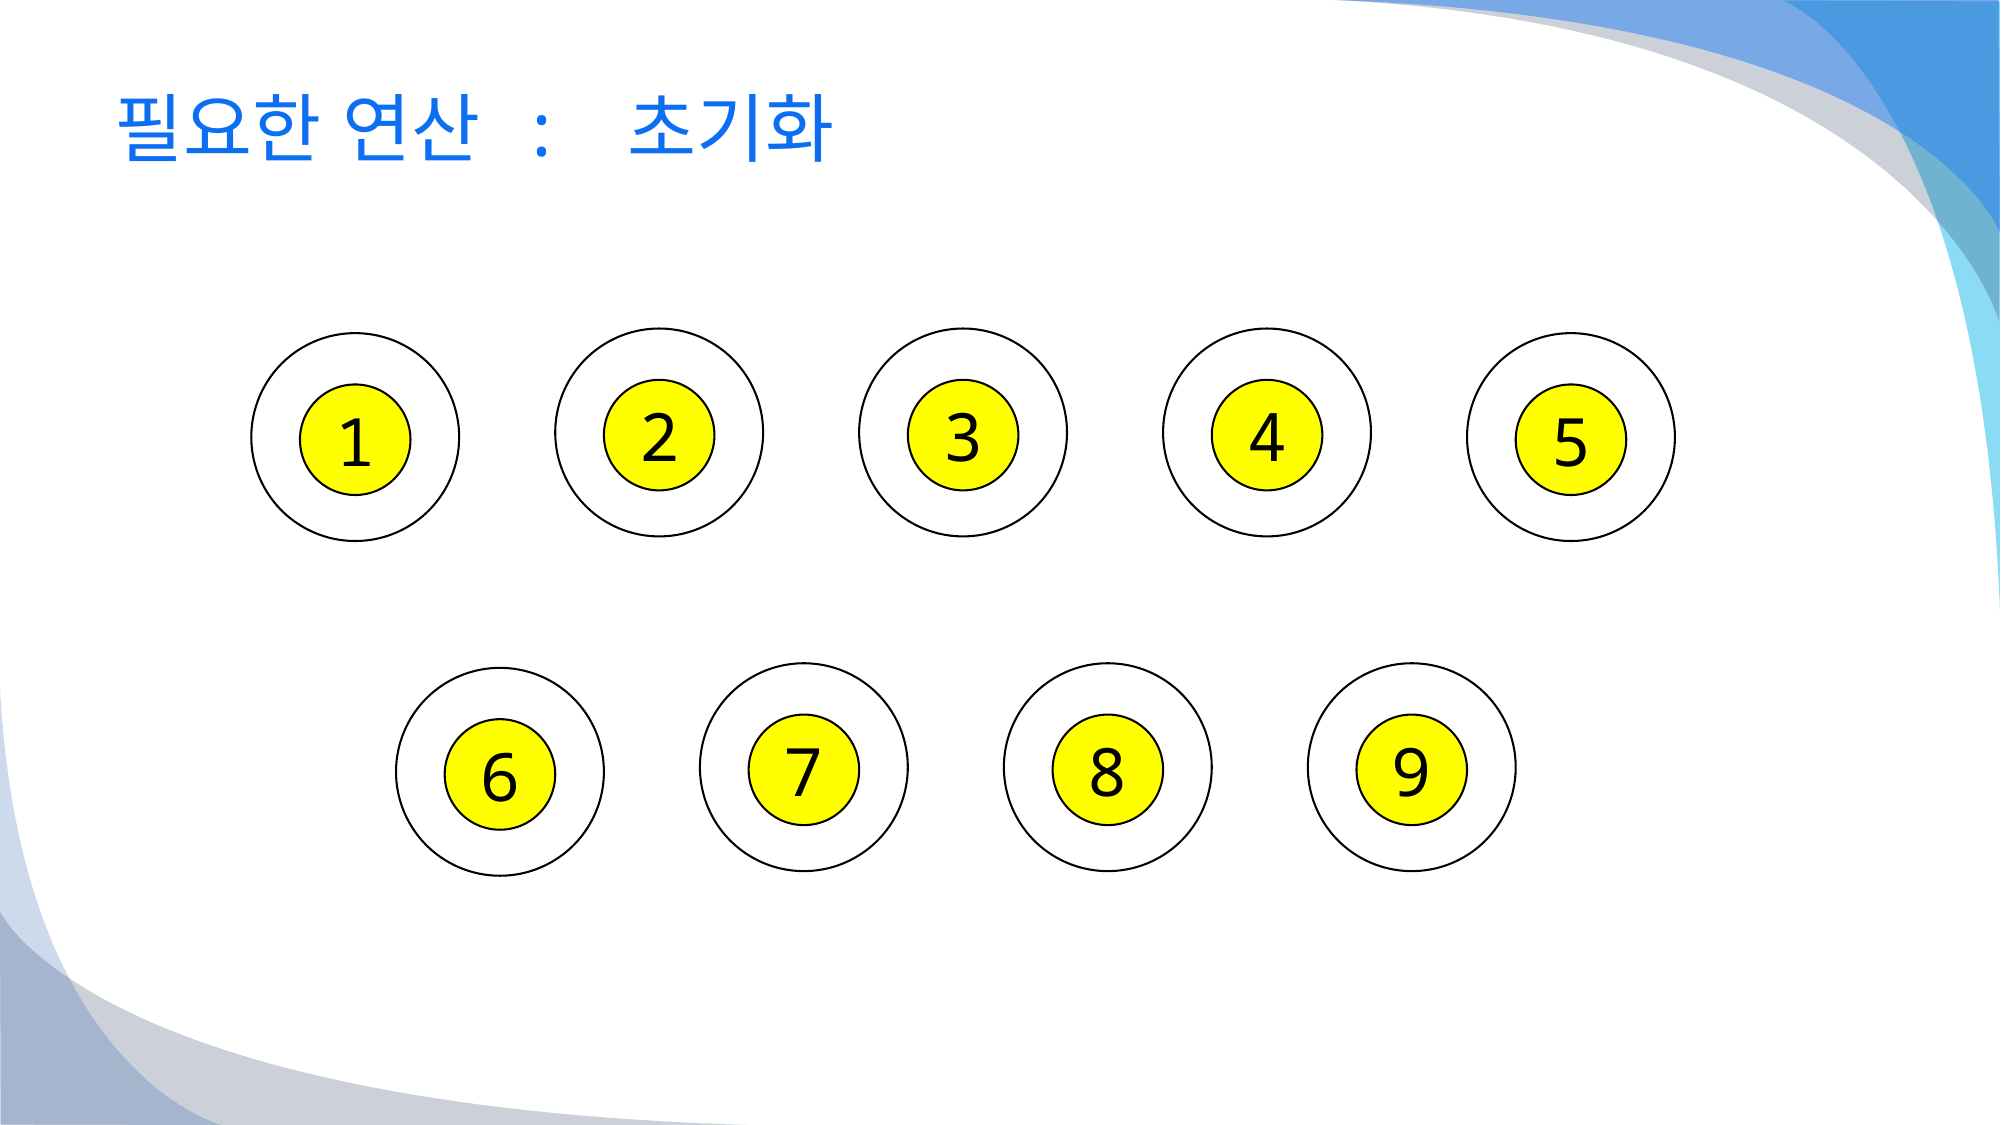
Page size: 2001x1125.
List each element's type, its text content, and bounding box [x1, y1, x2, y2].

text_box [698, 662, 909, 873]
text_box 6 [443, 718, 557, 831]
text_box [554, 327, 765, 538]
text_box [250, 332, 461, 543]
text_box [1306, 662, 1517, 873]
text_box [394, 666, 605, 877]
text_box 3 [906, 378, 1020, 492]
text_box 7 [747, 713, 861, 827]
text_box 2 [602, 378, 716, 492]
text_box [858, 327, 1069, 538]
text_box [1002, 662, 1213, 873]
text_box 5 [1514, 383, 1628, 497]
text_box 4 [1210, 378, 1324, 492]
text_box [1162, 327, 1372, 538]
text_box 9 [1355, 713, 1469, 827]
title 필요한 연산 : 초기화 [99, 50, 1900, 202]
text_box 8 [1051, 713, 1165, 827]
text_box 1 [298, 383, 412, 497]
text_box [1466, 332, 1676, 543]
